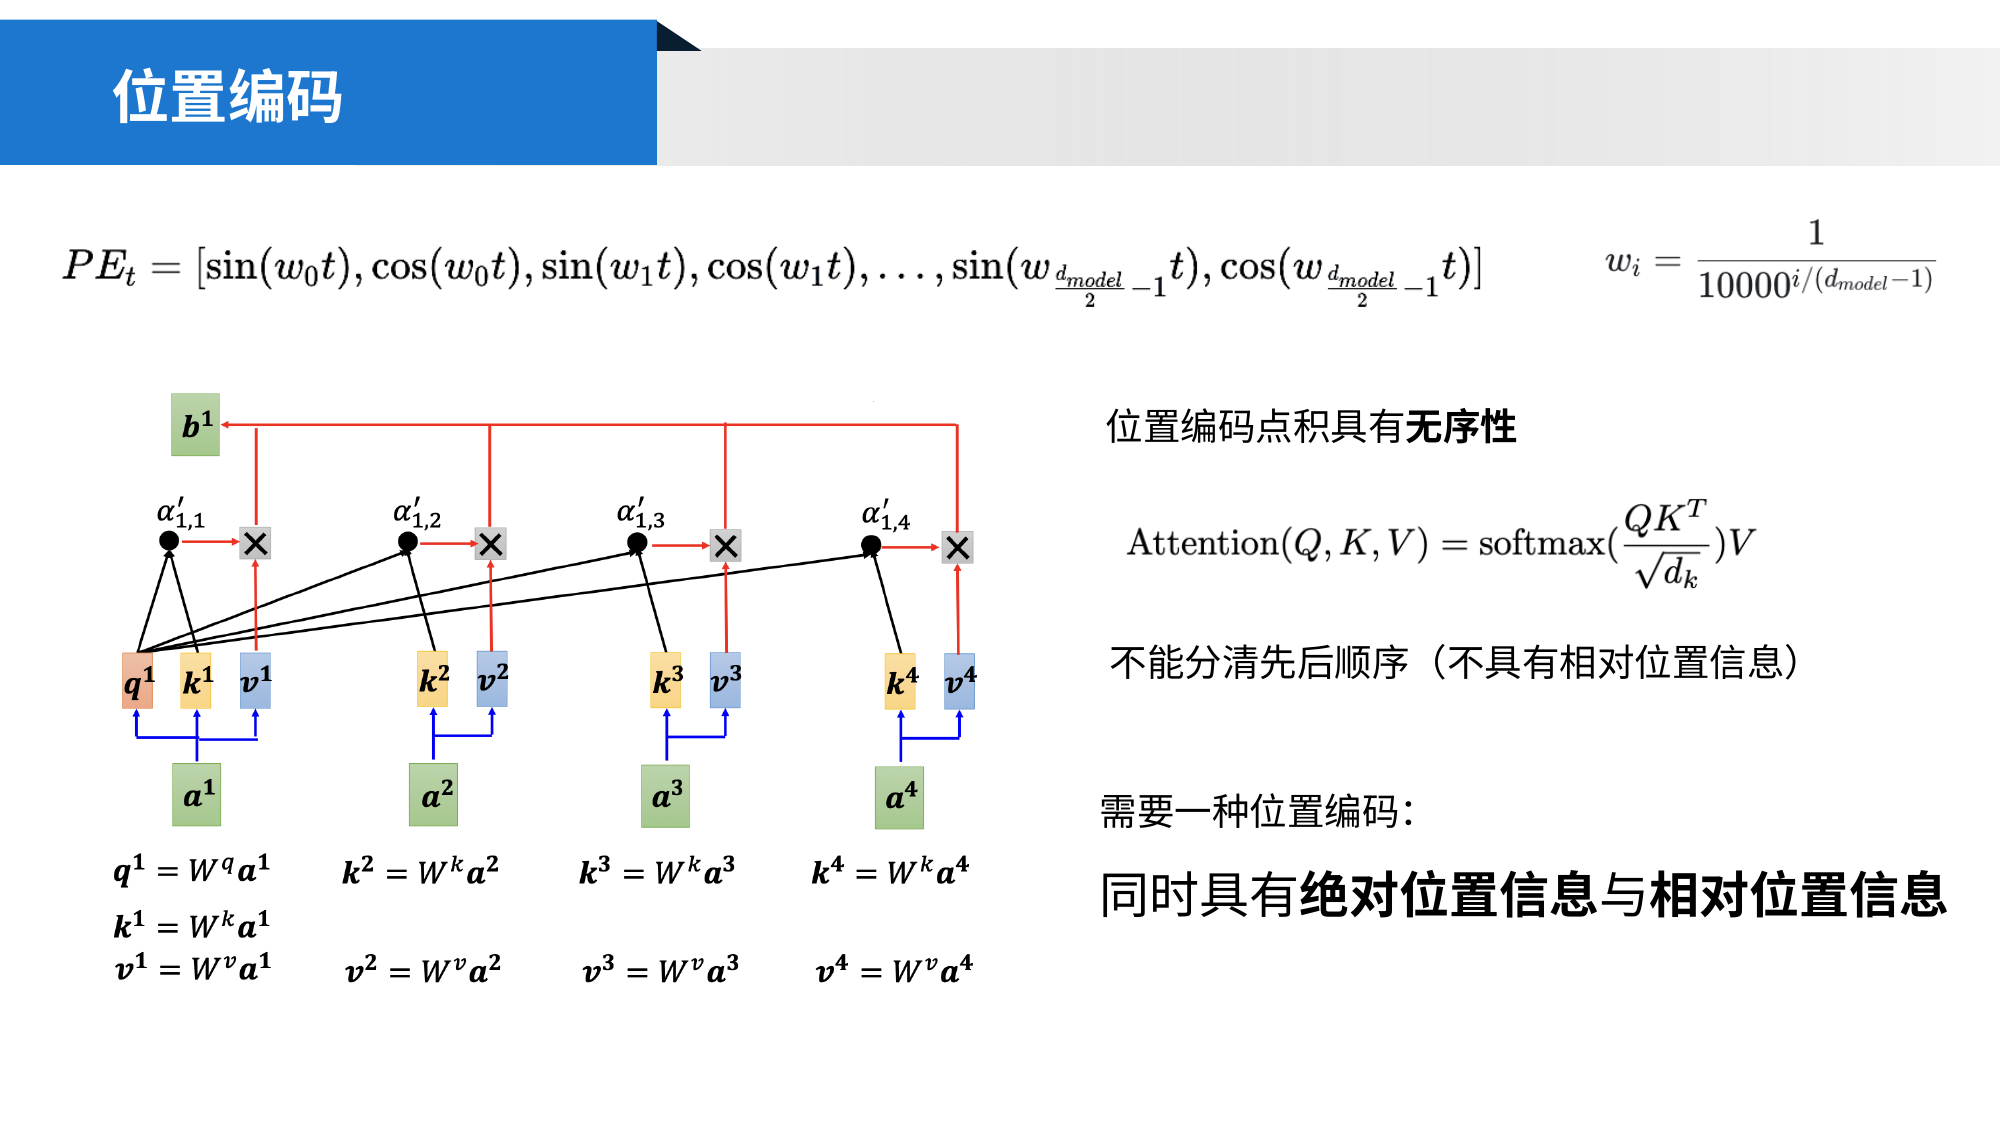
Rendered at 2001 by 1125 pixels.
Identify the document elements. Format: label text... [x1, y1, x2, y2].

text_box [0, 19, 2000, 167]
text_box 位置编码点积具有无序性 [1090, 395, 1534, 456]
picture [44, 228, 1494, 321]
picture [1105, 477, 1769, 610]
text_box 不能分清先后顺序（不具有相对位置信息） [1094, 631, 1838, 692]
text_box 需要一种位置编码： 同时具有绝对位置信息与相对位置信息 [1085, 758, 1965, 931]
picture [1591, 215, 1955, 315]
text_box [94, 382, 987, 991]
